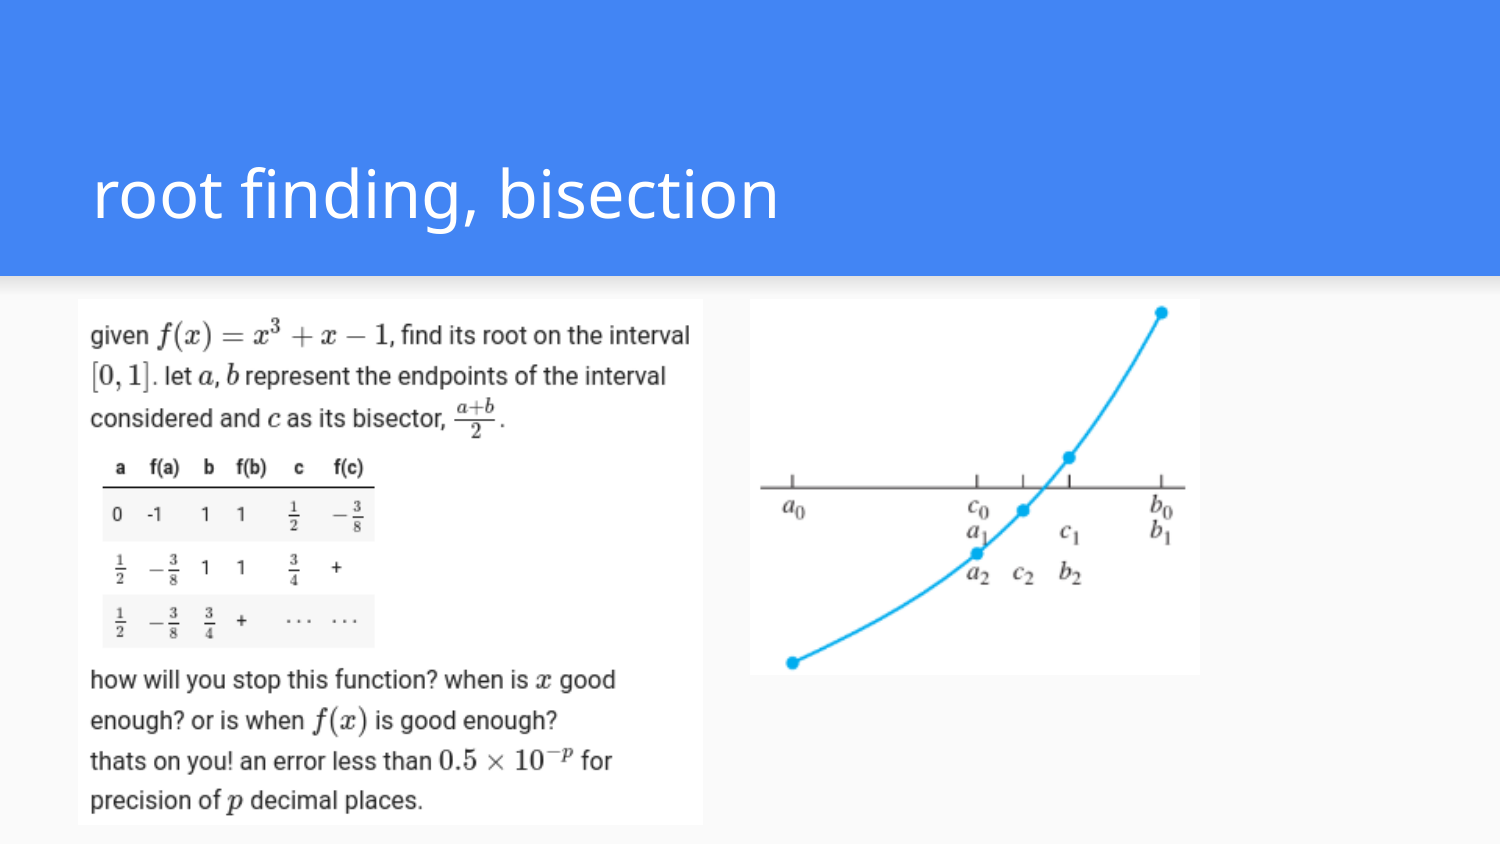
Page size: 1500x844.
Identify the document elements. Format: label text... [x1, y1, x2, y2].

picture [749, 299, 1200, 675]
title root finding, bisection [77, 121, 1427, 248]
picture [77, 299, 704, 826]
